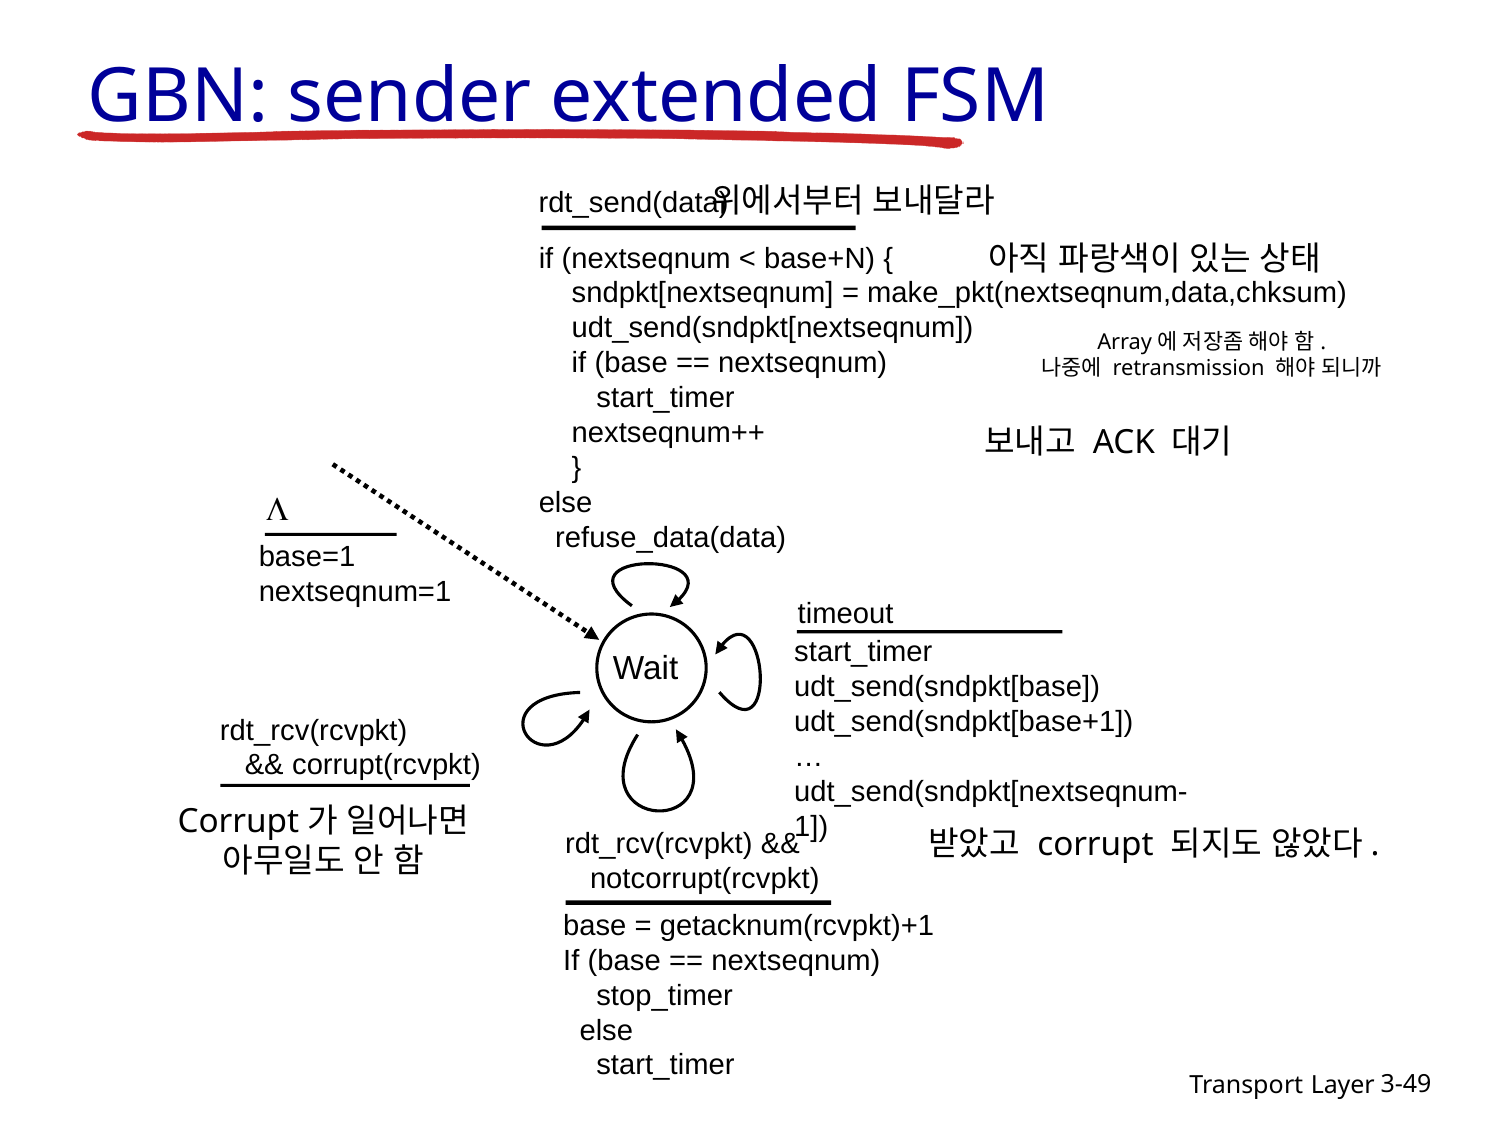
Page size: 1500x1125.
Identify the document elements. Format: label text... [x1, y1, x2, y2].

text_box timeout [783, 586, 964, 632]
text_box start_timer udt_send(sndpkt[base]) udt_send(sndpkt[base+1]) … udt_send(sndpkt[nextseqnum-1]) [779, 624, 1235, 761]
title GBN: sender extended FSM [72, 34, 1348, 149]
text_box Array에 저장좀 해야 함. 나중에 retransmission 해야 되니까 [973, 319, 1450, 388]
text_box [715, 634, 761, 710]
text_box rdt_rcv(rcvpkt) && notcorrupt(rcvpkt) [550, 816, 841, 891]
slide_number 3-49 [1365, 1060, 1477, 1106]
text_box [522, 692, 578, 746]
picture [73, 124, 974, 154]
text_box Corrupt가 일어나면 아무일도 안 함 [125, 791, 522, 887]
text_box rdt_rcv(rcvpkt) && corrupt(rcvpkt) [205, 703, 542, 777]
text_box base = getacknum(rcvpkt)+1 If (base == nextseqnum) stop_timer else start_timer [548, 898, 1154, 1035]
text_box L [251, 480, 305, 535]
text_box 위에서부터 보내달라 [653, 171, 1155, 227]
text_box rdt_send(data) [523, 175, 653, 218]
text_box [612, 563, 689, 607]
text_box 받았고 corrupt 되지도 않았다. [841, 814, 1467, 910]
footer Transport Layer [914, 1057, 1390, 1105]
text_box 보내고 ACK 대기 [811, 413, 1405, 468]
text_box [622, 731, 694, 812]
text_box base=1 nextseqnum=1 [243, 529, 488, 612]
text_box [579, 613, 712, 723]
text_box if (nextseqnum < base+N) { sndpkt[nextseqnum] = make_pkt(nextseqnum,data,chksum) udt_send(sndpkt[nextseqnum]) if (base == nextseqnum) start_timer nextseqnum++ } else refuse_data(data) [523, 231, 1430, 473]
text_box 아직 파랑색이 있는 상태 [901, 229, 1409, 285]
